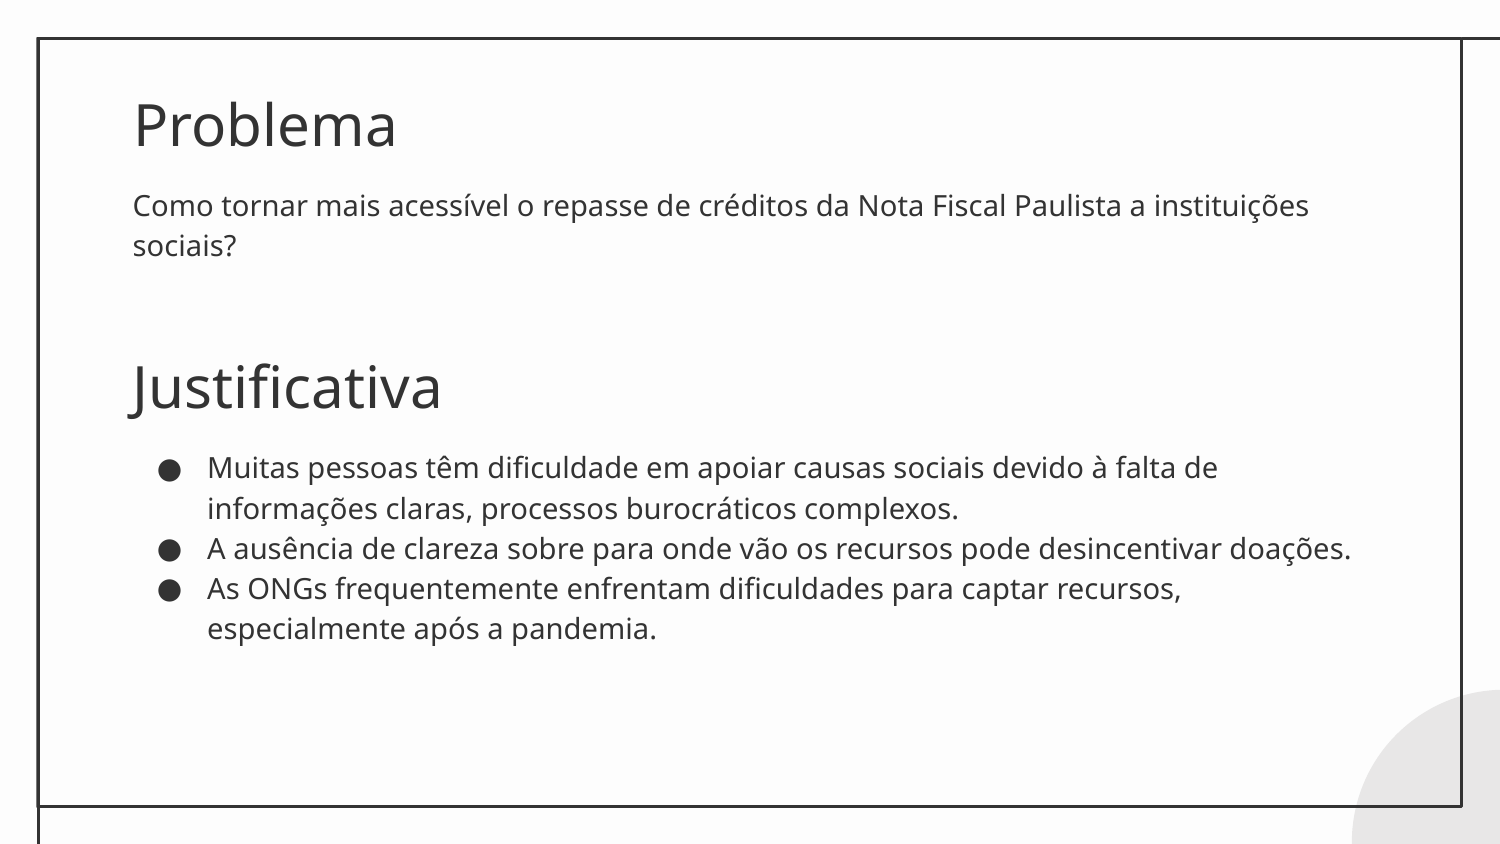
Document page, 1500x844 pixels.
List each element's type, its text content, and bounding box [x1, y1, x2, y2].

subtitle Muitas pessoas têm dificuldade em apoiar causas sociais devido à falta de informações claras, processos burocráticos complexos. A ausência de clareza sobre para onde vão os recursos pode desincentivar doações. As ONGs frequentemente enfrentam dificuldades para captar recursos, especialmente após a pandemia. [116, 429, 1383, 744]
title Problema [118, 72, 1384, 166]
subtitle Como tornar mais acessível o repasse de créditos da Nota Fiscal Paulista a instituições sociais? [117, 166, 1384, 284]
title Justificativa [117, 335, 1383, 429]
